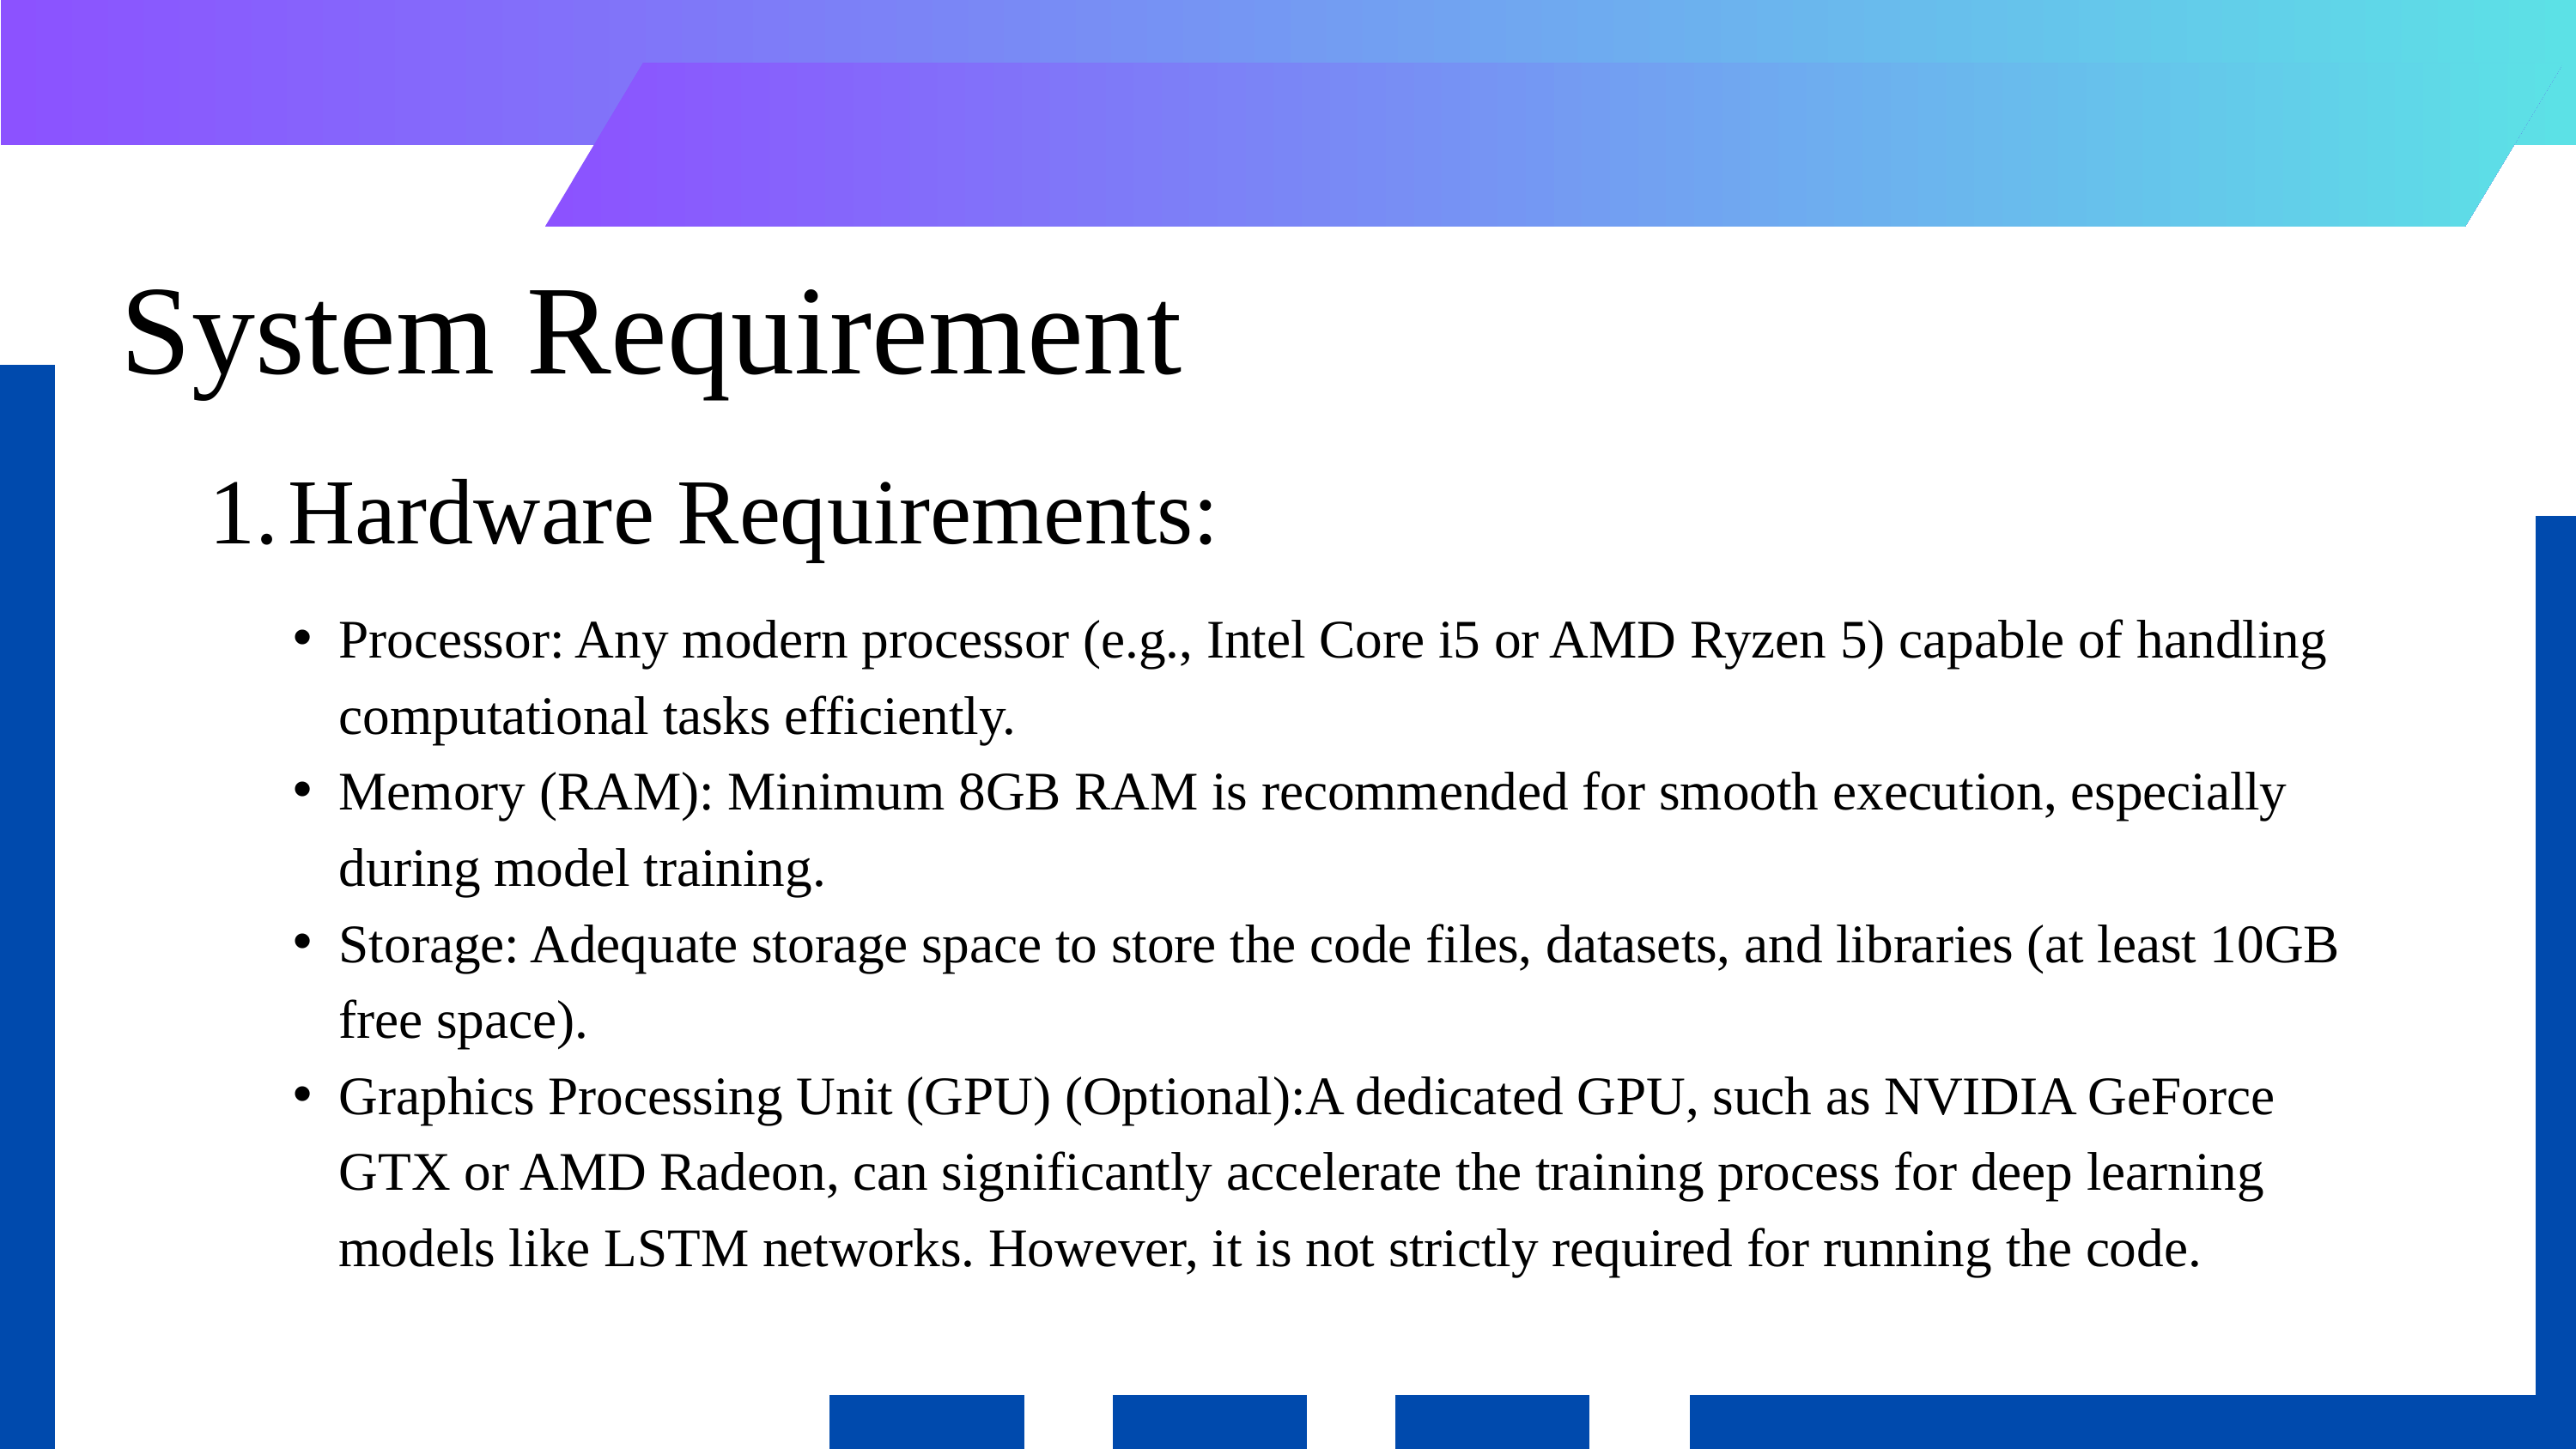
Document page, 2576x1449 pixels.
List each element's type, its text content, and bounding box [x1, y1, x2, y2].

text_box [1689, 1394, 2576, 1449]
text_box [1112, 1394, 1308, 1449]
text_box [544, 63, 2564, 227]
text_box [1394, 1395, 1590, 1449]
text_box Processor: Any modern processor (e.g., Intel Core i5 or AMD Ryzen 5) capable of handling computational tasks efficiently. Memory (RAM): Minimum 8GB RAM is recommended for smooth execution, especially during model training. Storage: Adequate storage space to store the code files, datasets, and libraries (at least 10GB free space). Graphics Processing Unit (GPU) (Optional):A dedicated GPU, such as NVIDIA GeForce GTX or AMD Radeon, can significantly accelerate the training process for deep learning models like LSTM networks. However, it is not strictly required for running the code. [246, 592, 2368, 1278]
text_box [2535, 516, 2576, 1393]
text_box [0, 365, 55, 1449]
text_box System Requirement [120, 221, 1243, 400]
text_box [829, 1394, 1025, 1449]
text_box Hardware Requirements: [130, 432, 1290, 563]
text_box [0, 0, 2576, 145]
